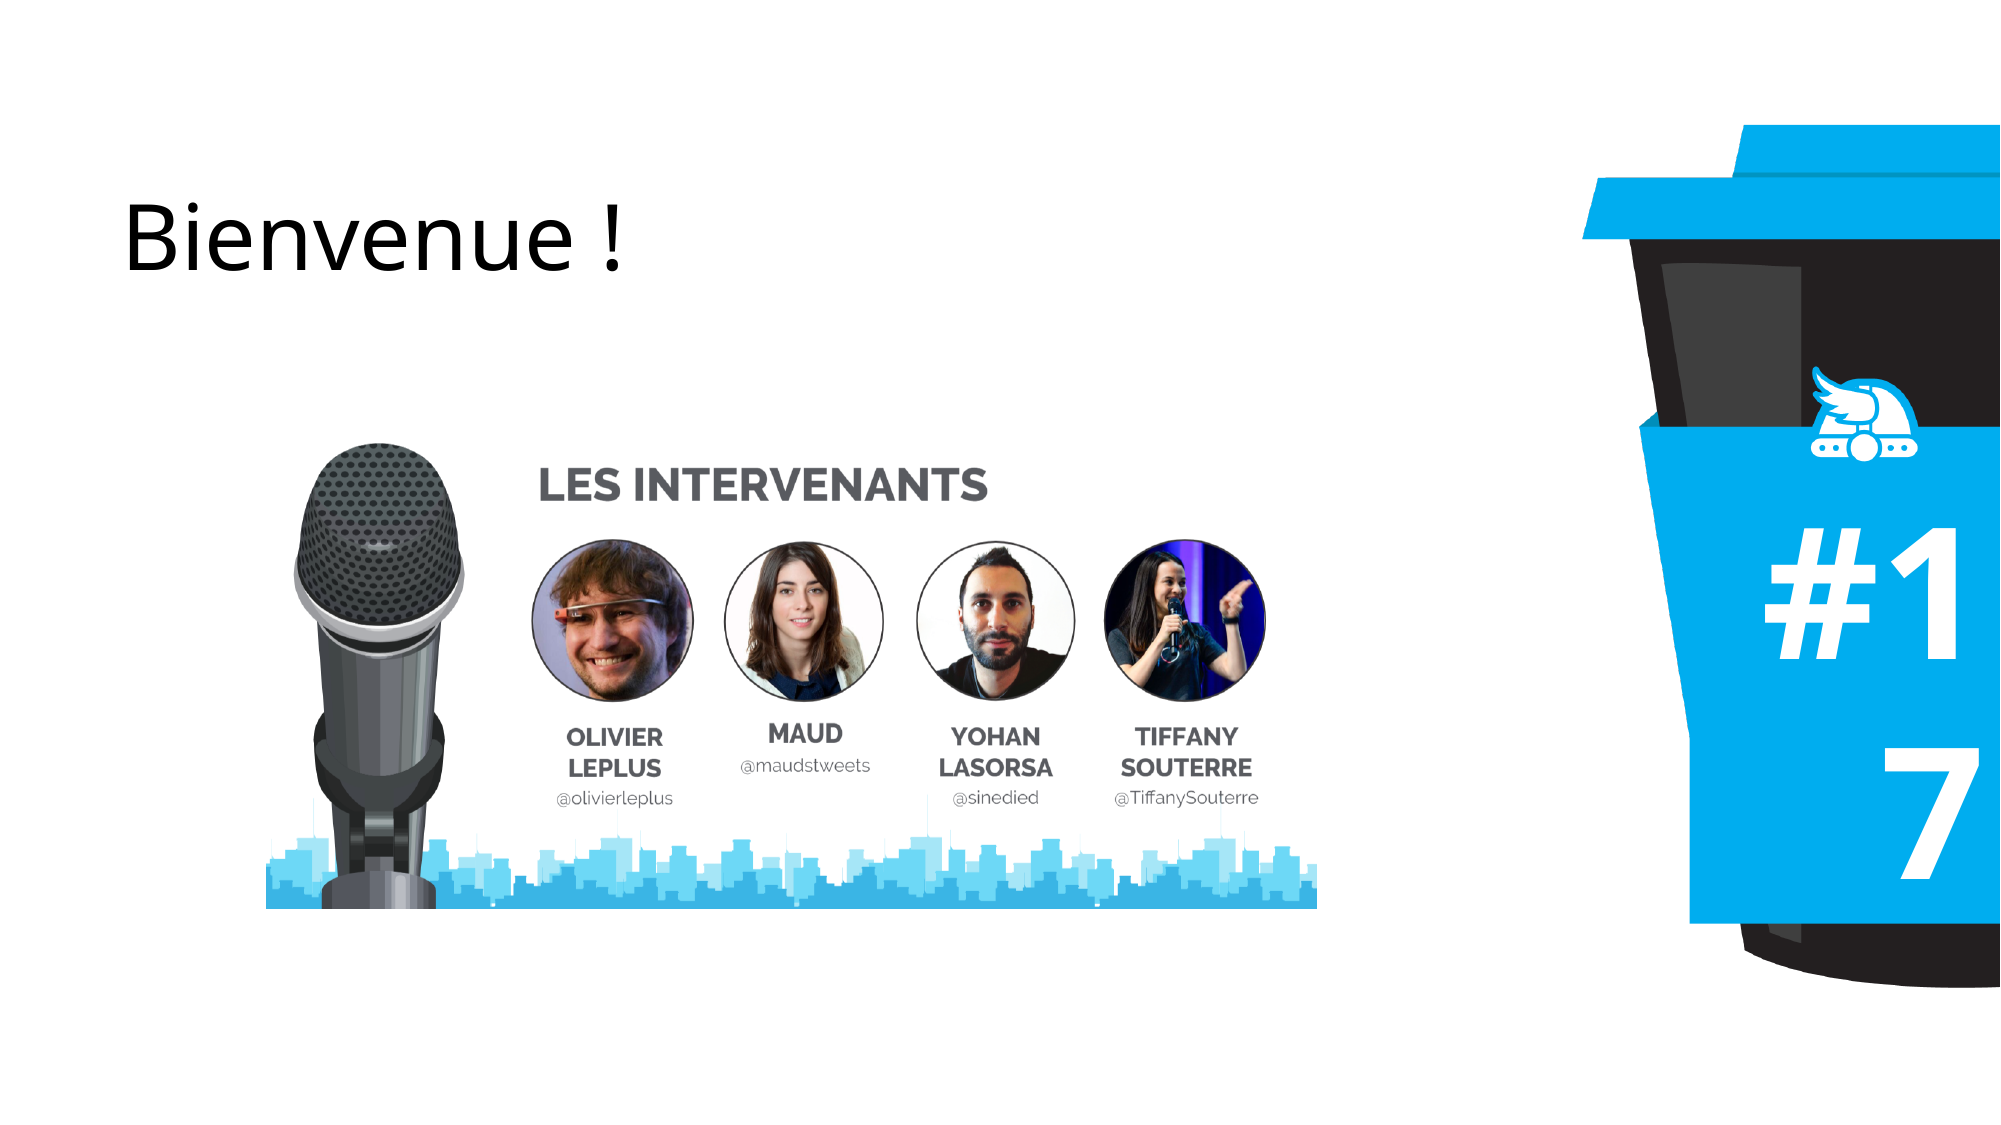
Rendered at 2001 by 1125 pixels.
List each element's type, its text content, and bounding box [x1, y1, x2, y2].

picture [1851, 435, 1877, 461]
picture [1860, 425, 1869, 430]
picture [1820, 416, 1856, 434]
picture [1893, 529, 1955, 658]
picture [1818, 377, 1874, 420]
picture [266, 438, 1318, 909]
picture [1812, 439, 1847, 457]
picture [1398, 0, 2000, 1039]
picture [1766, 529, 1875, 658]
picture [1881, 439, 1917, 457]
picture [1873, 388, 1910, 434]
picture [1886, 749, 1978, 878]
title Bienvenue ! [106, 103, 948, 379]
